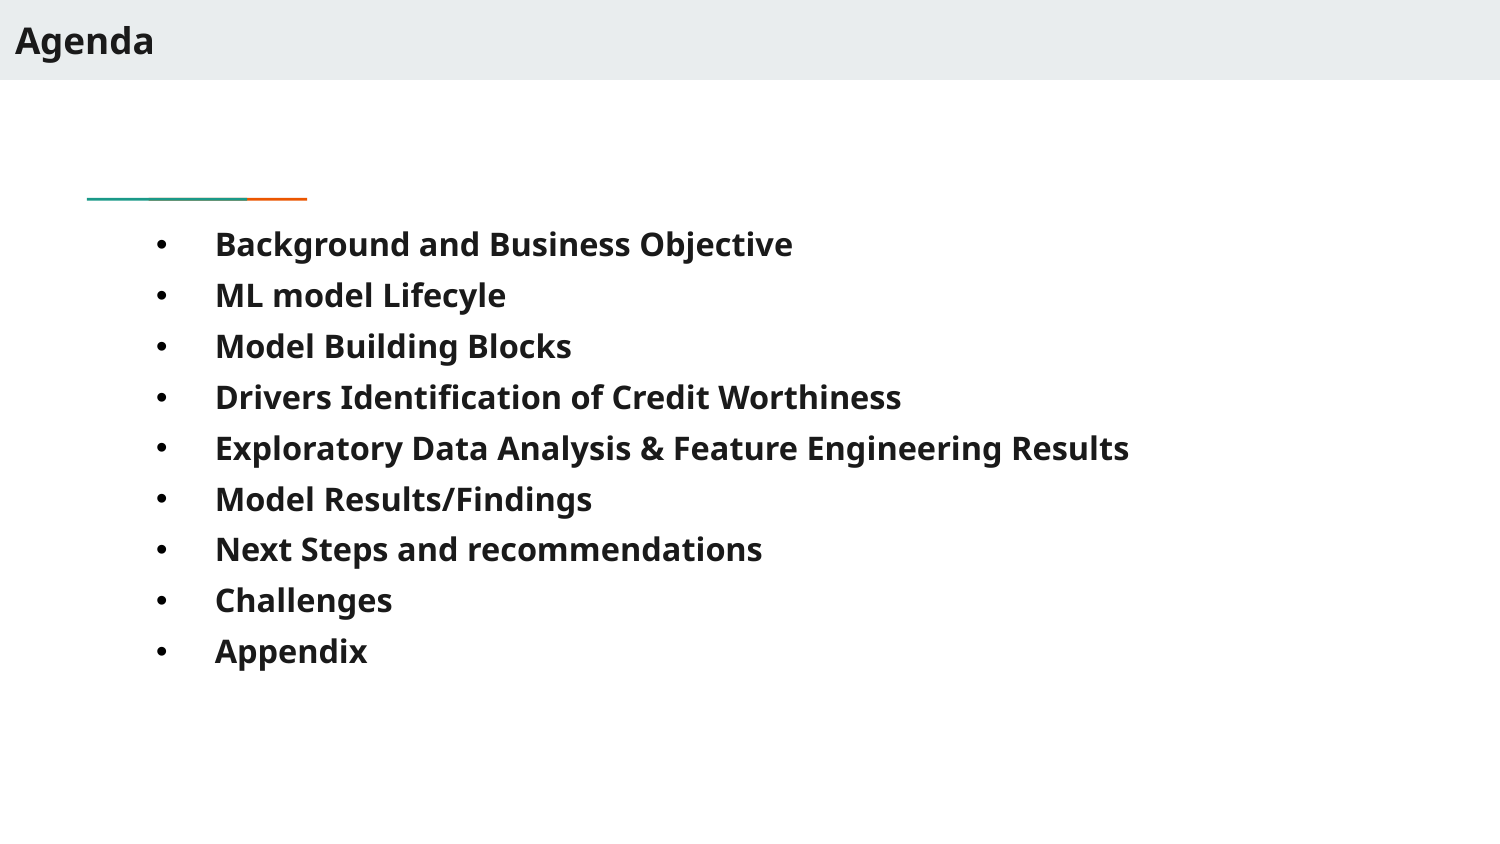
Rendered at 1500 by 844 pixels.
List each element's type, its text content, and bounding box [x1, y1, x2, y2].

title Agenda [0, 0, 1491, 81]
list Background and Business Objective ML model Lifecyle Model Building Blocks Drivers Identification of Credit Worthiness Exploratory Data Analysis & Feature Engineering Results Model Results/Findings Next Steps and recommendations Challenges Appendix [141, 200, 1248, 691]
